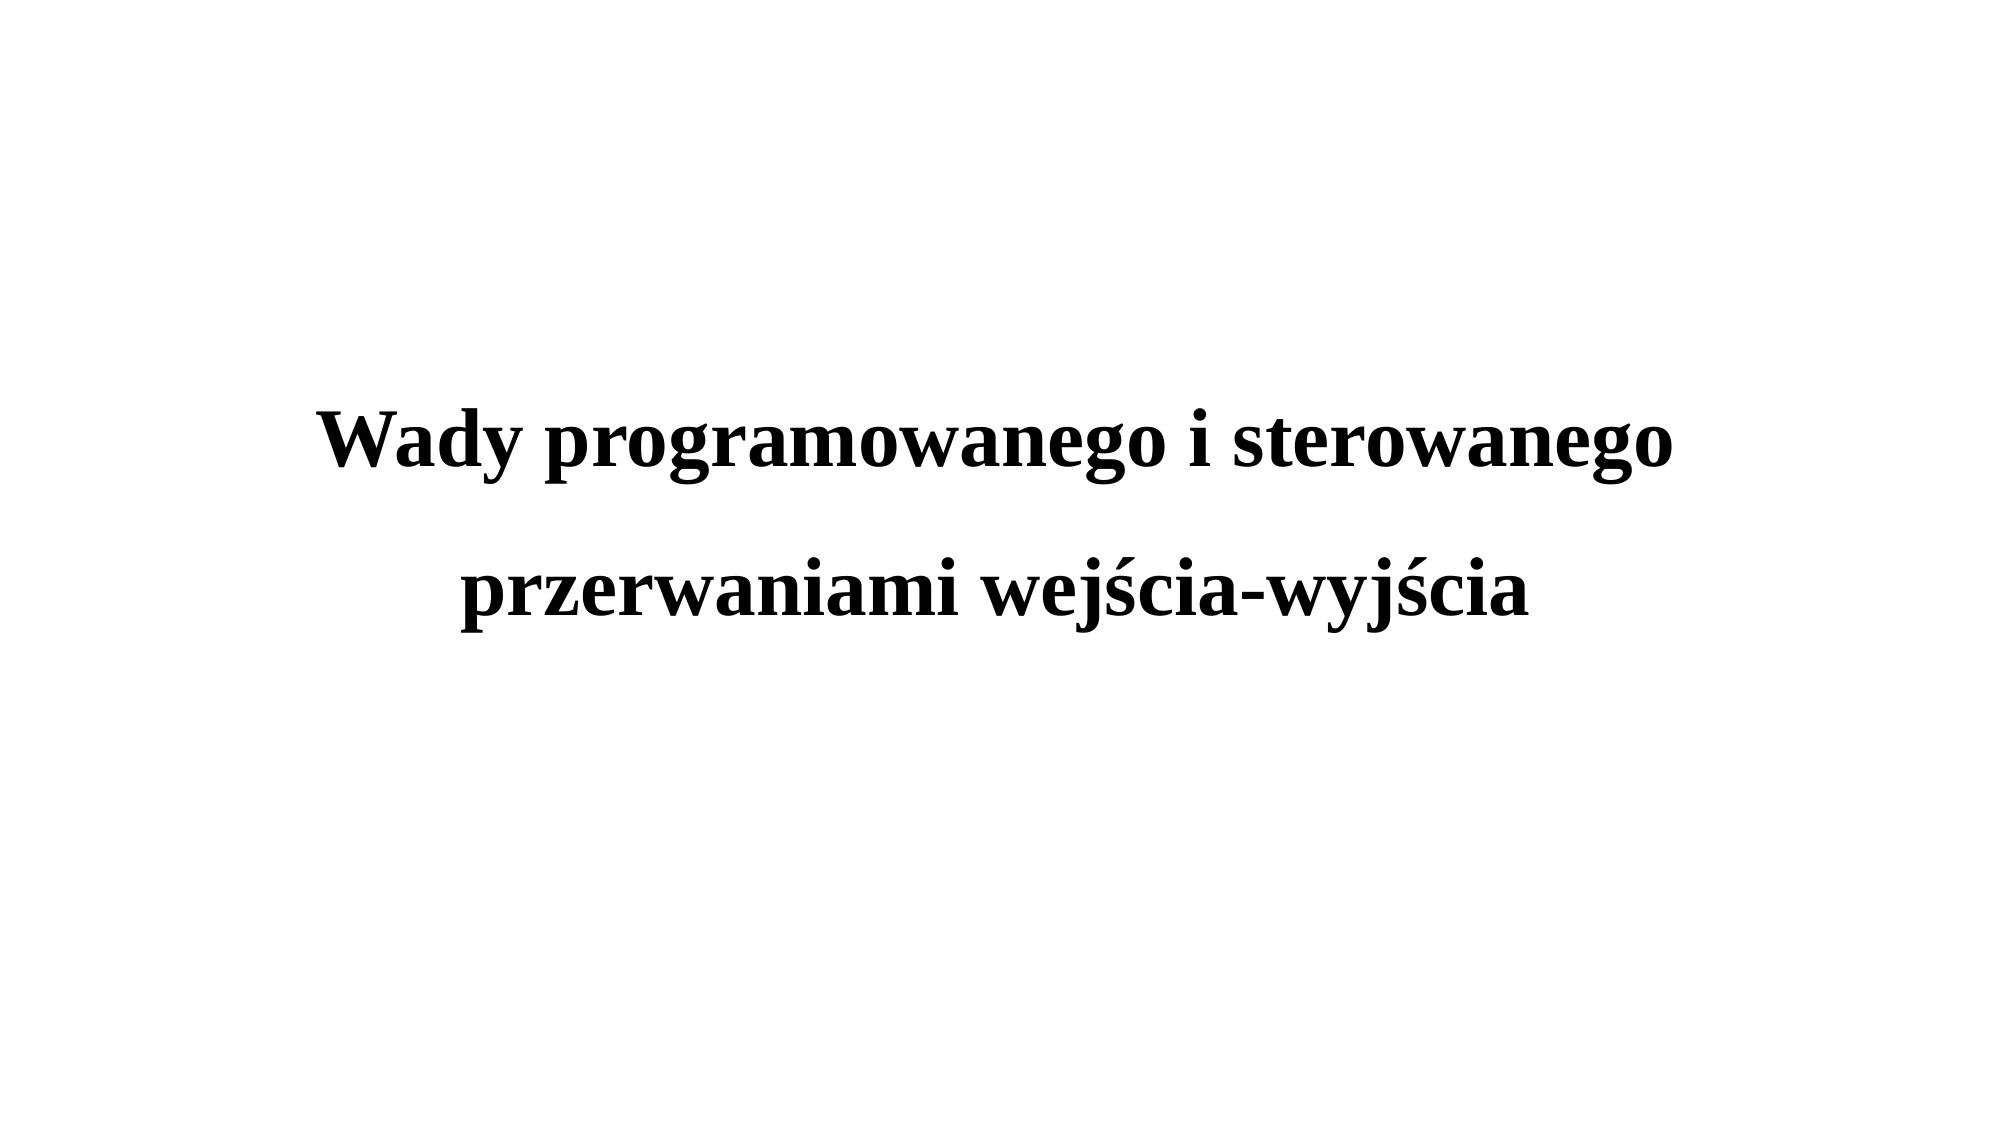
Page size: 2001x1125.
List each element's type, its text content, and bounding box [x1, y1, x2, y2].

text_box Wady programowanego i sterowanego przerwaniami wejścia-wyjścia [124, 325, 1868, 640]
